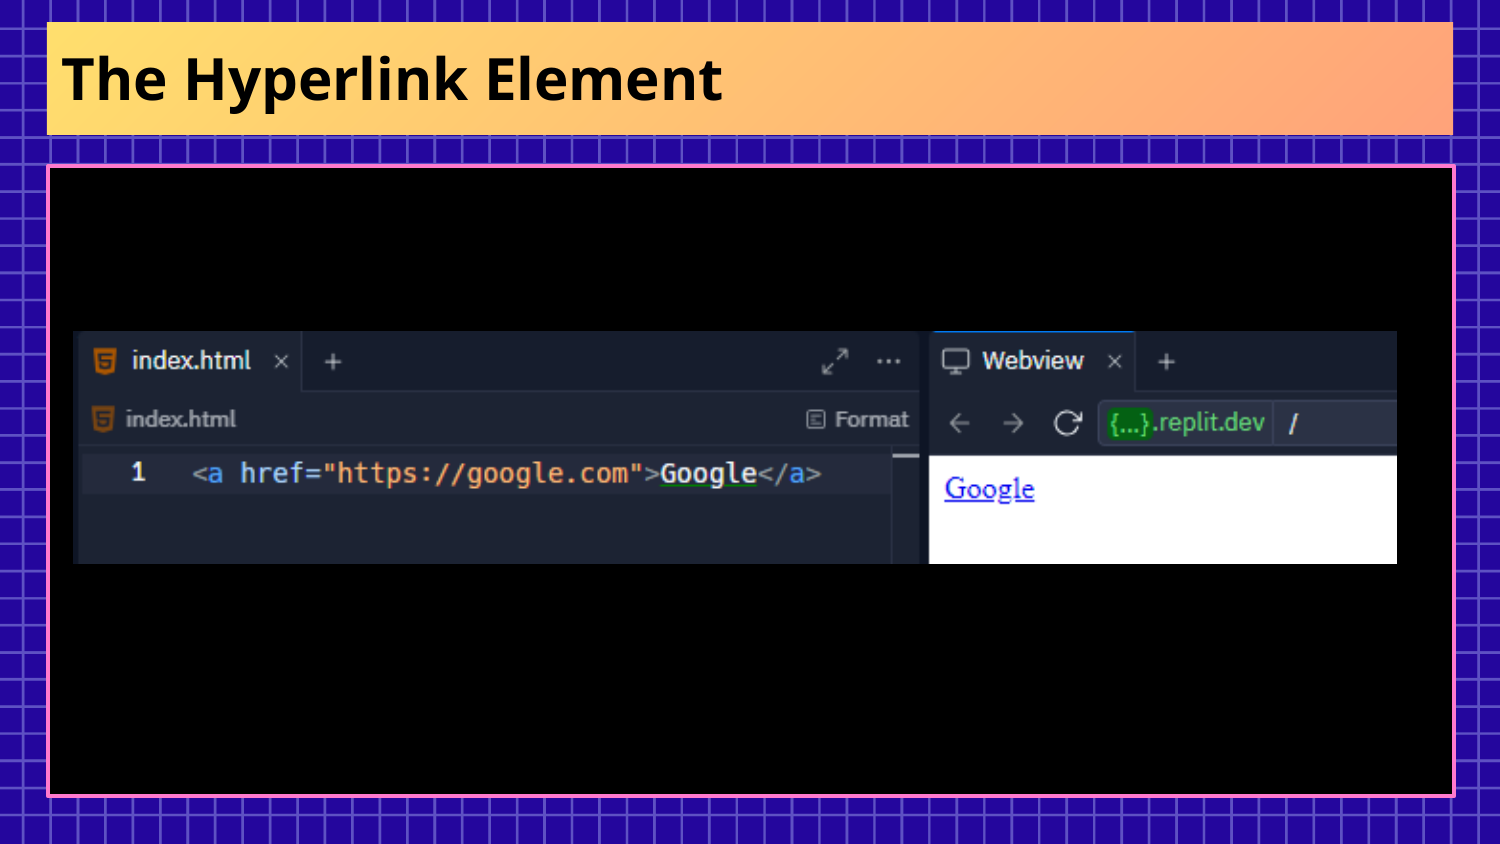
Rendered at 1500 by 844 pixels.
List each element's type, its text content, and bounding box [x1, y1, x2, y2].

text_box [46, 164, 1456, 798]
title The Hyperlink Element [46, 22, 1454, 135]
picture [0, 0, 1500, 844]
